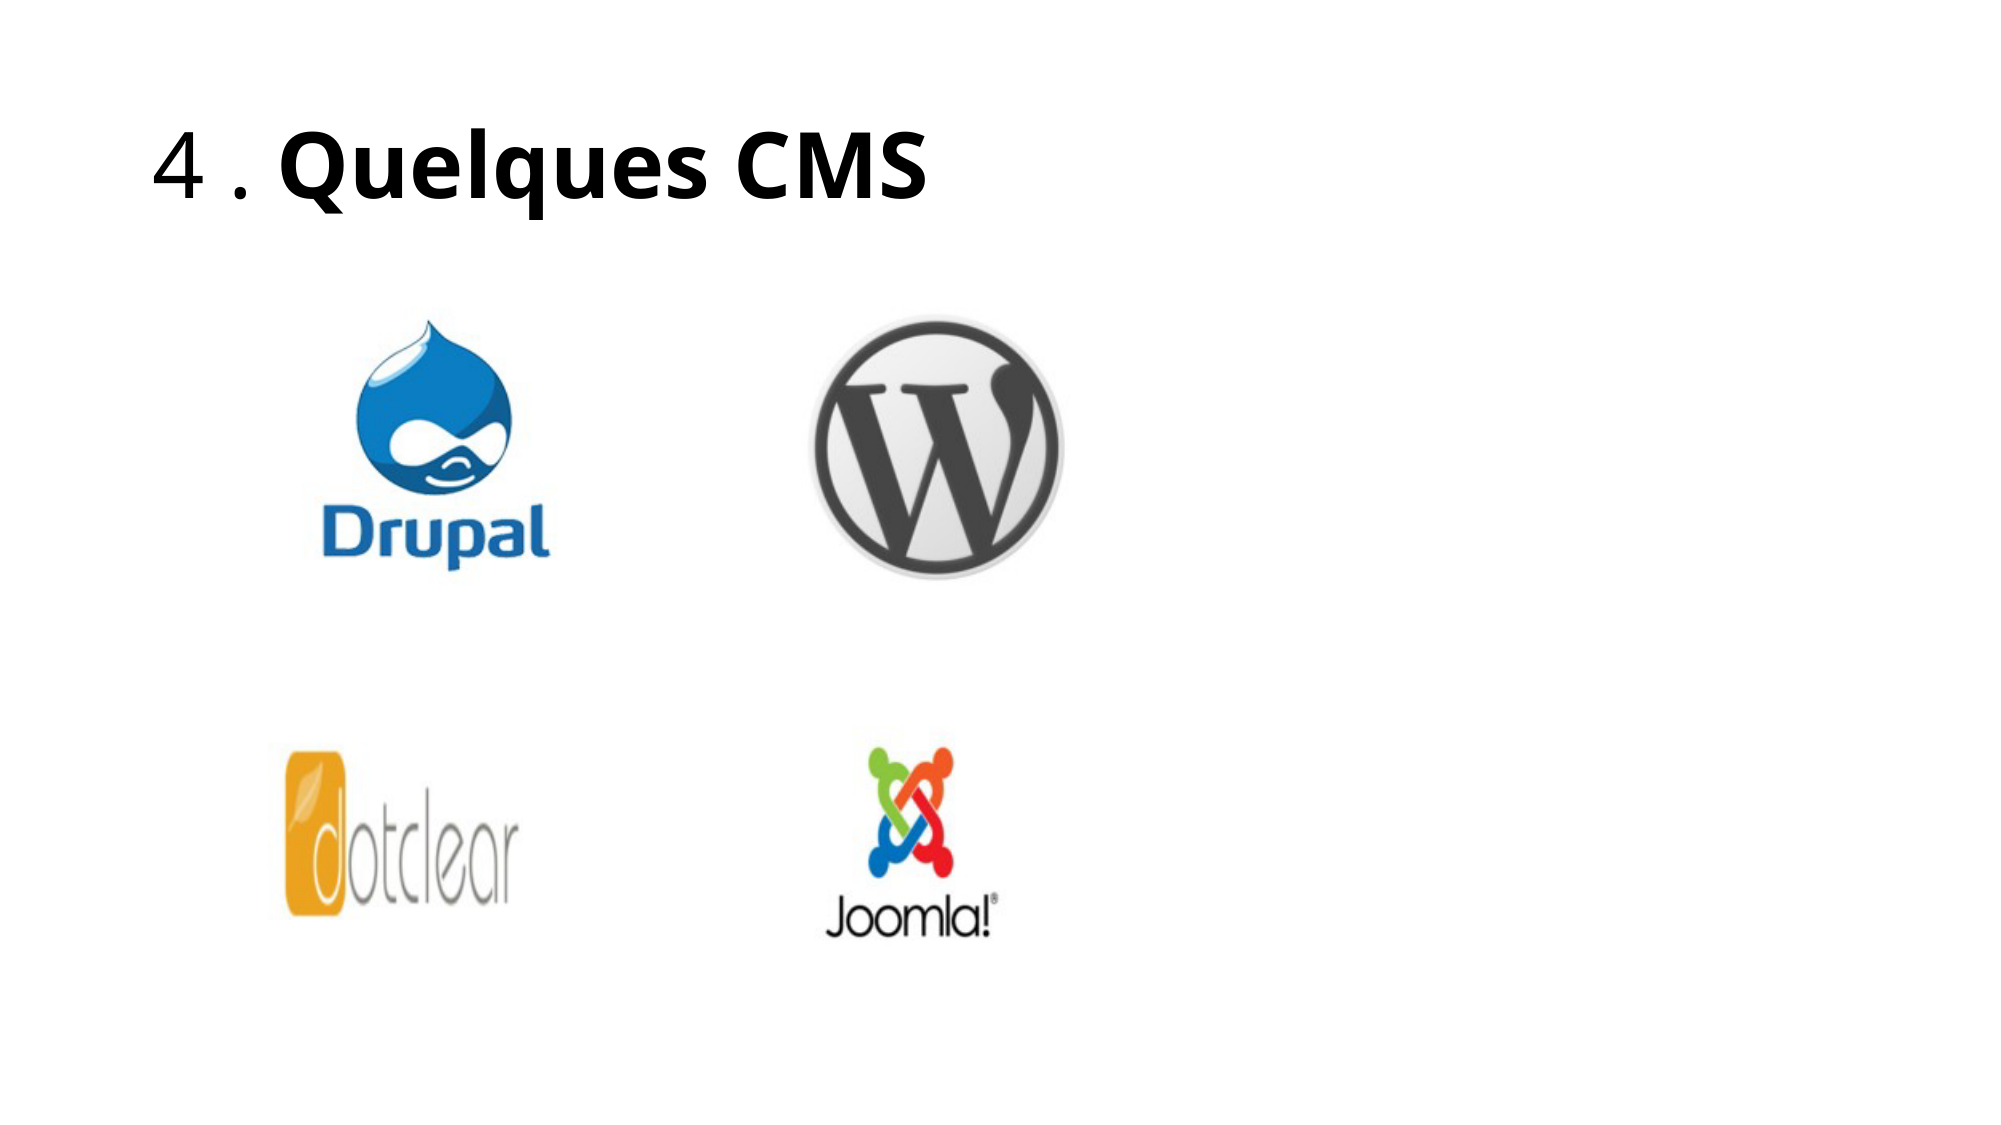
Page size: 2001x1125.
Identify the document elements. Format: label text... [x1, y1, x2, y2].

picture [267, 693, 537, 973]
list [301, 307, 571, 588]
picture [801, 307, 1071, 588]
picture [776, 701, 1046, 981]
title 4 . Quelques CMS [137, 59, 1863, 278]
